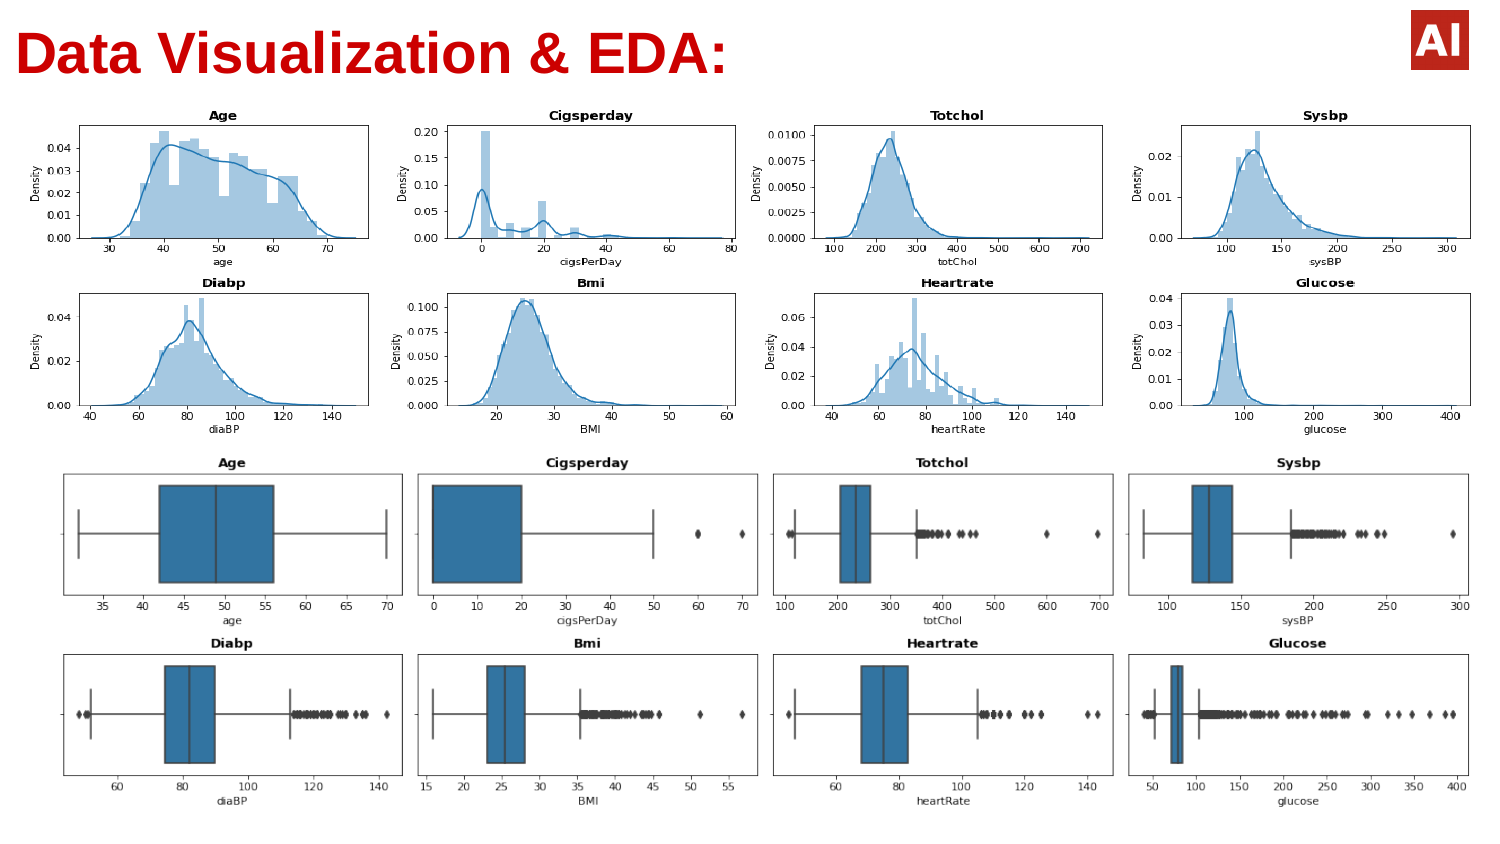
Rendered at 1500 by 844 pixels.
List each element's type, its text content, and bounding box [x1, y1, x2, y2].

picture [50, 450, 1477, 814]
title Data Visualization & EDA: [0, 0, 1398, 95]
picture [23, 103, 1477, 442]
picture [1411, 10, 1469, 70]
